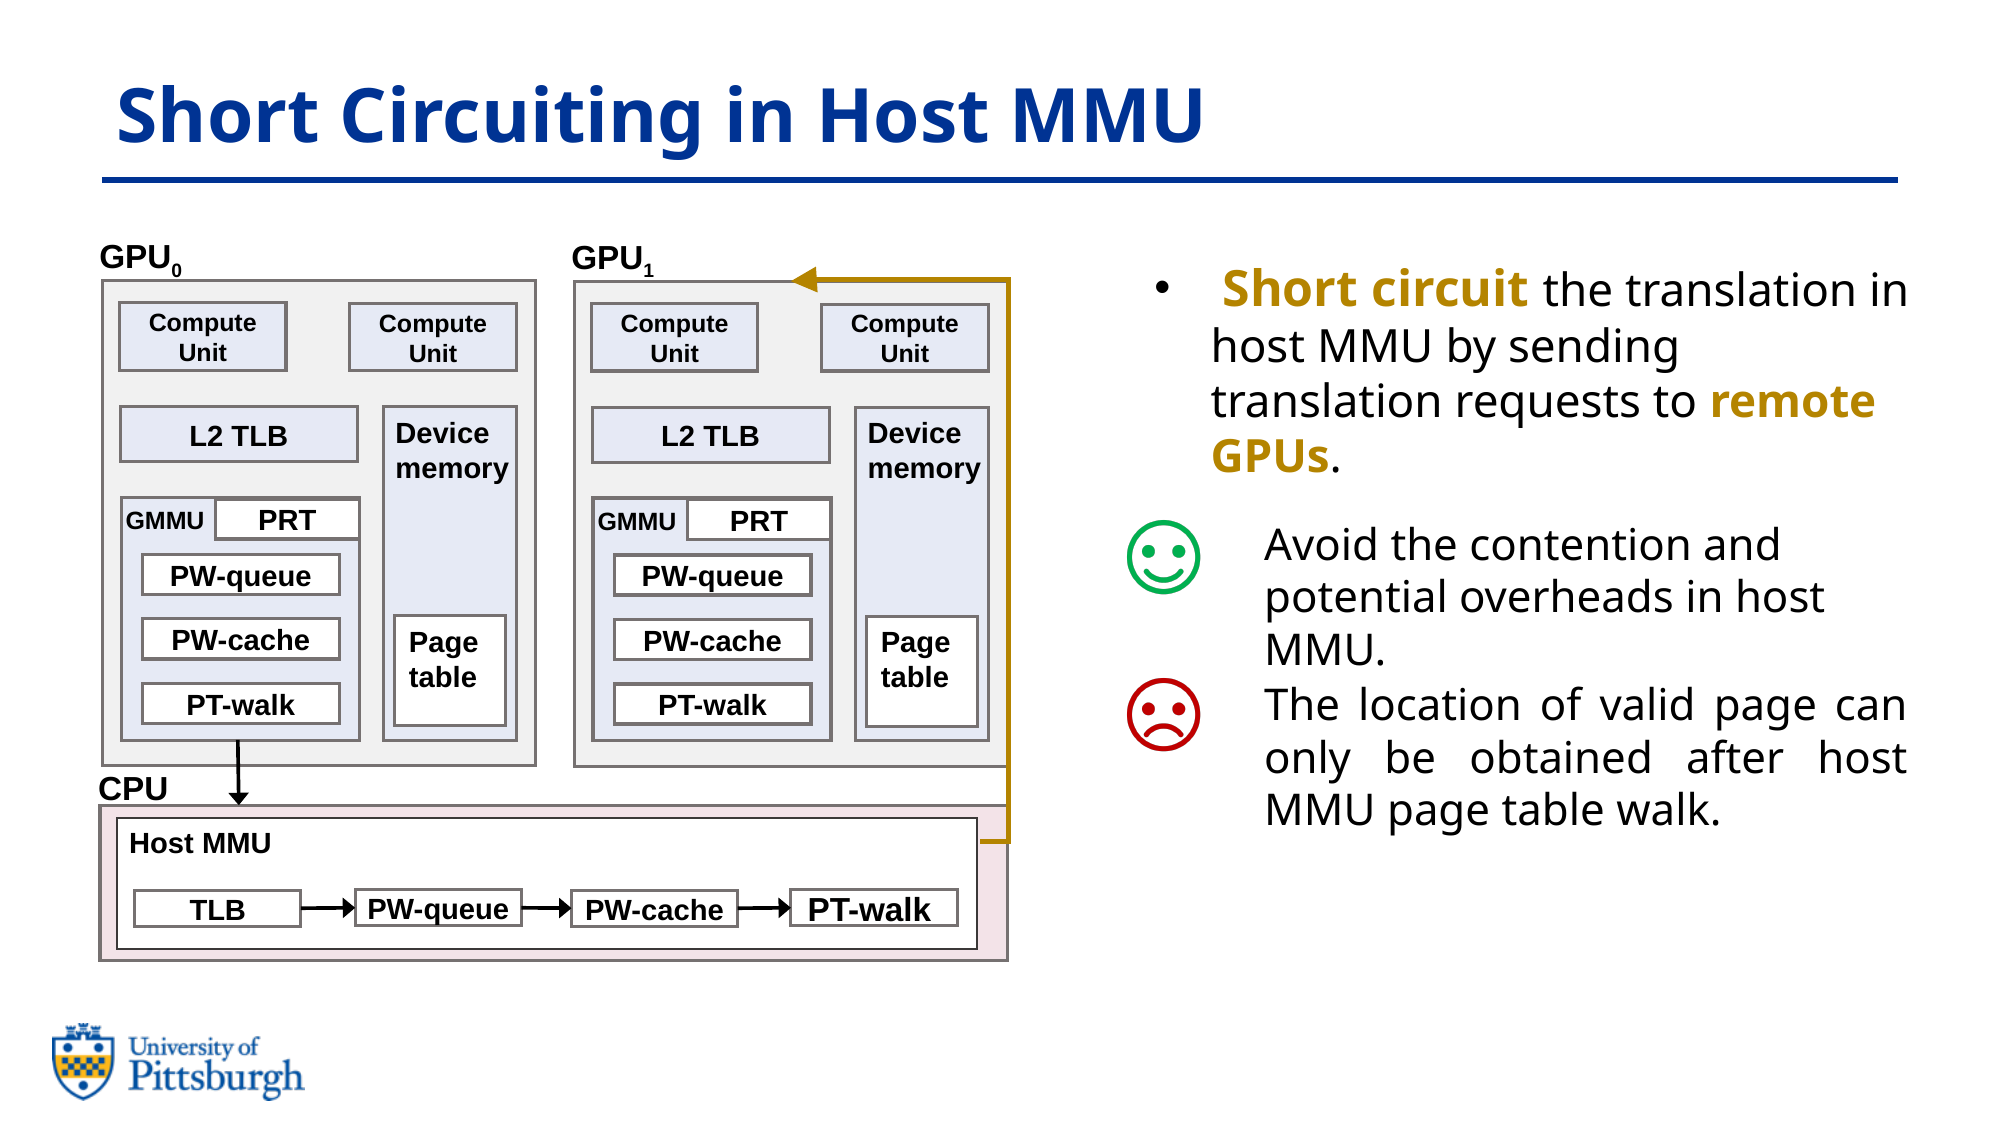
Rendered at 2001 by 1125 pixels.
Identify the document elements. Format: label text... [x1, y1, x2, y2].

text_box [1118, 669, 1923, 844]
text_box Short circuit the translation in host MMU by sending translation requests to remote GPUs. [1139, 249, 1930, 490]
text_box GMMU [591, 496, 833, 742]
text_box PW-cache [570, 889, 739, 927]
text_box Page table [393, 615, 506, 727]
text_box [605, 466, 1166, 657]
text_box PW-cache [613, 657, 813, 661]
text_box Device memory [854, 406, 990, 466]
text_box TLB [134, 889, 302, 927]
text_box GPU0 [84, 228, 355, 289]
text_box GMMU [120, 496, 361, 742]
text_box PT-walk [613, 682, 813, 726]
text_box [99, 804, 1008, 962]
text_box GPU1 [556, 228, 827, 289]
text_box PW-queue [354, 889, 522, 927]
text_box Device memory [854, 657, 990, 742]
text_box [1118, 509, 1926, 684]
text_box CPU [83, 759, 186, 815]
text_box Short Circuiting in Host MMU [101, 59, 1773, 165]
text_box PW-queue [141, 553, 341, 596]
text_box Page table [865, 657, 978, 727]
text_box Compute Unit [821, 303, 989, 372]
text_box Host MMU [114, 816, 316, 867]
picture [52, 1022, 305, 1101]
text_box L2 TLB [591, 406, 831, 464]
text_box [574, 283, 1006, 767]
text_box Compute Unit [349, 303, 517, 371]
text_box Compute Unit [590, 302, 759, 372]
text_box PRT [214, 498, 361, 541]
text_box PW-cache [141, 617, 341, 661]
text_box PT-walk [141, 682, 341, 725]
text_box Compute Unit [118, 302, 287, 372]
text_box [116, 817, 978, 950]
text_box L2 TLB [119, 405, 359, 463]
text_box Device memory [382, 405, 518, 742]
text_box [102, 280, 536, 767]
text_box PT-walk [790, 889, 958, 927]
